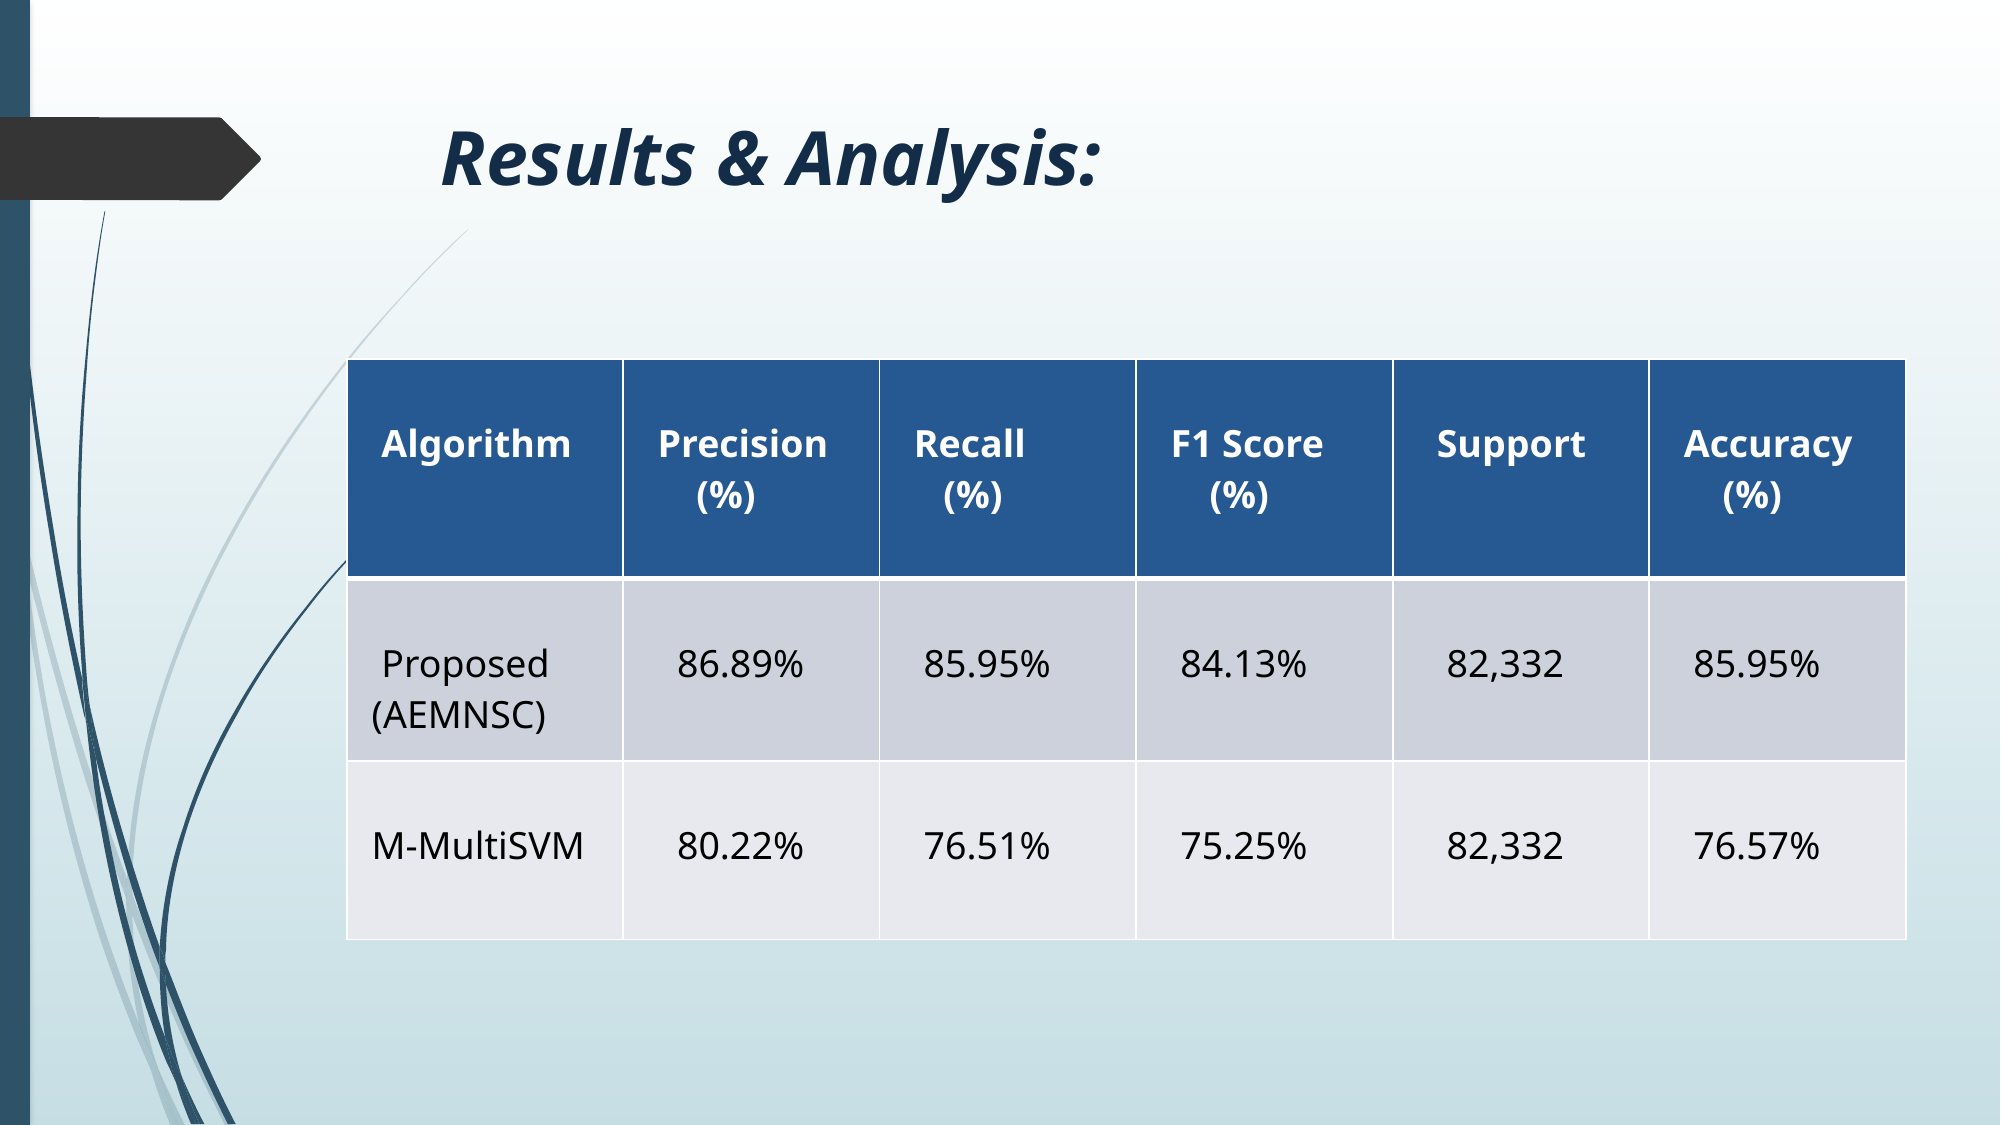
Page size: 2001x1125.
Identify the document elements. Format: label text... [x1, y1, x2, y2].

table_cell Proposed (AEMNSC) [348, 581, 622, 760]
table_cell 82,332 [1394, 581, 1648, 760]
table_cell 85.95% [1650, 581, 1905, 760]
table_cell 80.22% [624, 762, 879, 939]
table_header Algorithm [348, 360, 622, 576]
title Results & Analysis: [425, 102, 1888, 313]
table_cell 82,332 [1394, 762, 1648, 939]
table_cell 86.89% [624, 581, 879, 760]
table_cell 84.13% [1137, 581, 1392, 760]
table_header Support [1394, 360, 1648, 576]
table_header F1 Score (%) [1137, 360, 1392, 576]
table_cell 76.51% [880, 762, 1135, 939]
table_cell 85.95% [880, 581, 1135, 760]
table_header Accuracy (%) [1650, 360, 1905, 576]
table_header Recall (%) [880, 360, 1135, 576]
table_header Precision (%) [624, 360, 879, 576]
table_cell M-MultiSVM [348, 762, 622, 939]
table_cell 76.57% [1650, 762, 1905, 939]
table_cell 75.25% [1137, 762, 1392, 939]
